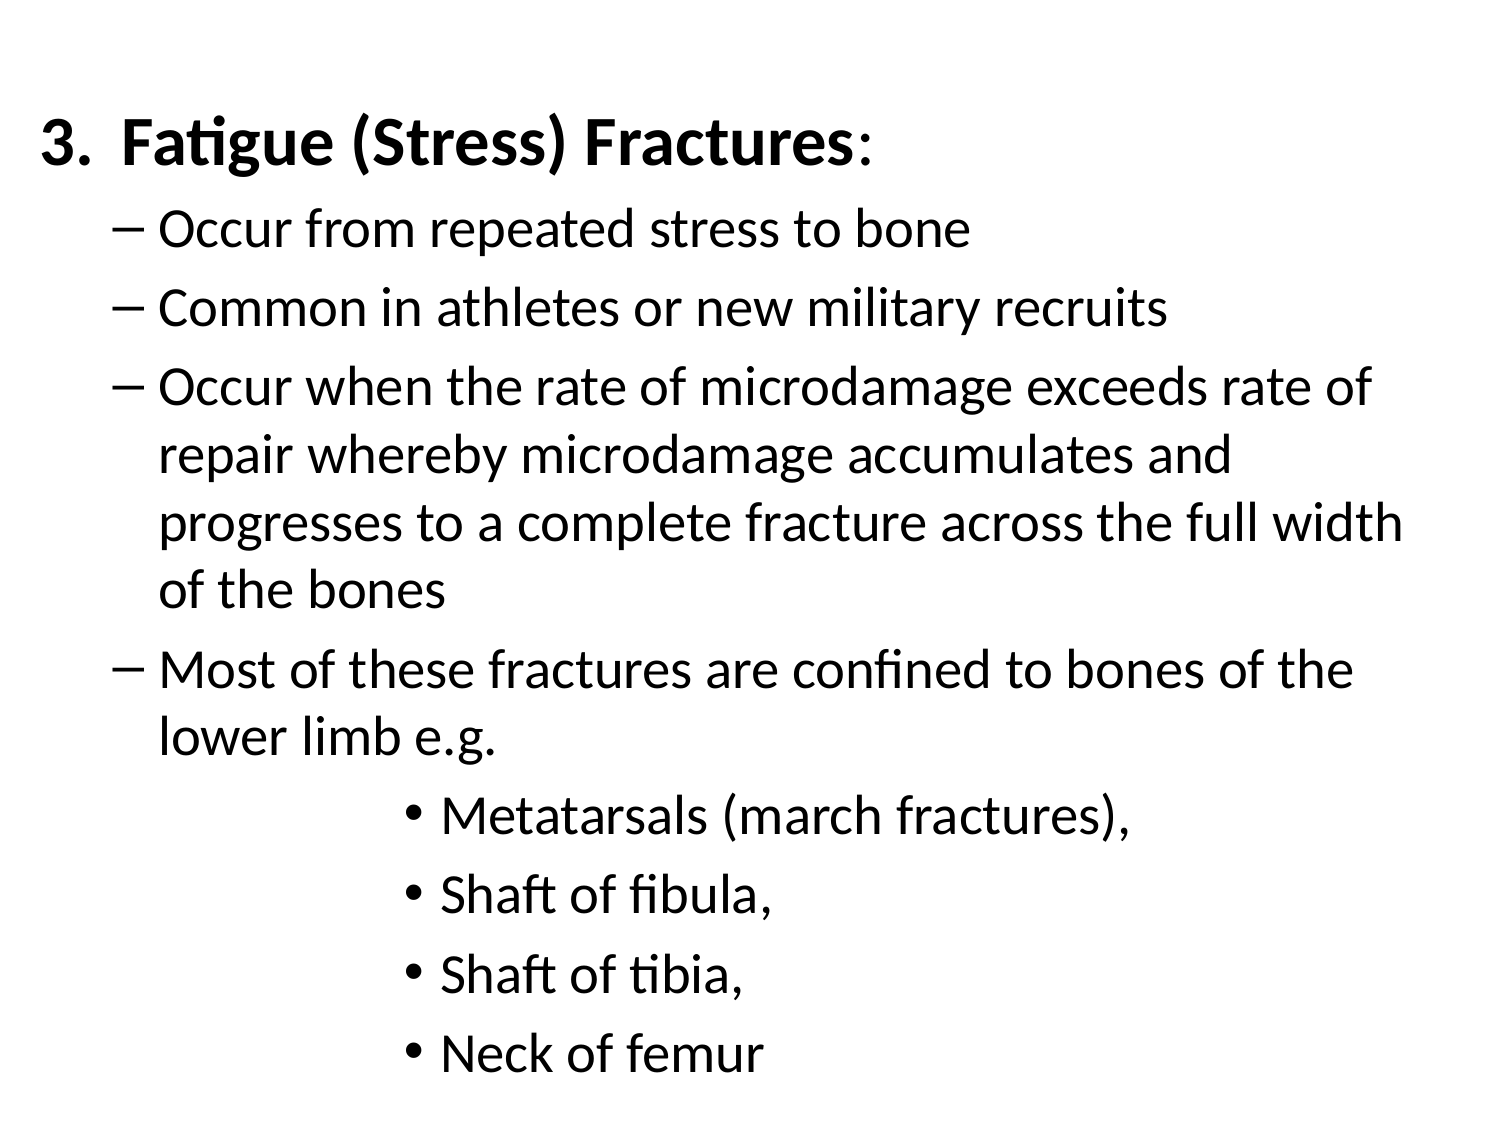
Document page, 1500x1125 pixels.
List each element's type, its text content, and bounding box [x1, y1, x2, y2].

list Fatigue (Stress) Fractures: Occur from repeated stress to bone Common in athletes or new military recruits Occur when the rate of microdamage exceeds rate of repair whereby microdamage accumulates and progresses to a complete fracture across the full width of the bones Most of these fractures are confined to bones of the lower limb e.g. Metatarsals (march fractures), Shaft of fibula, Shaft of tibia, Neck of femur [24, 87, 1475, 1100]
